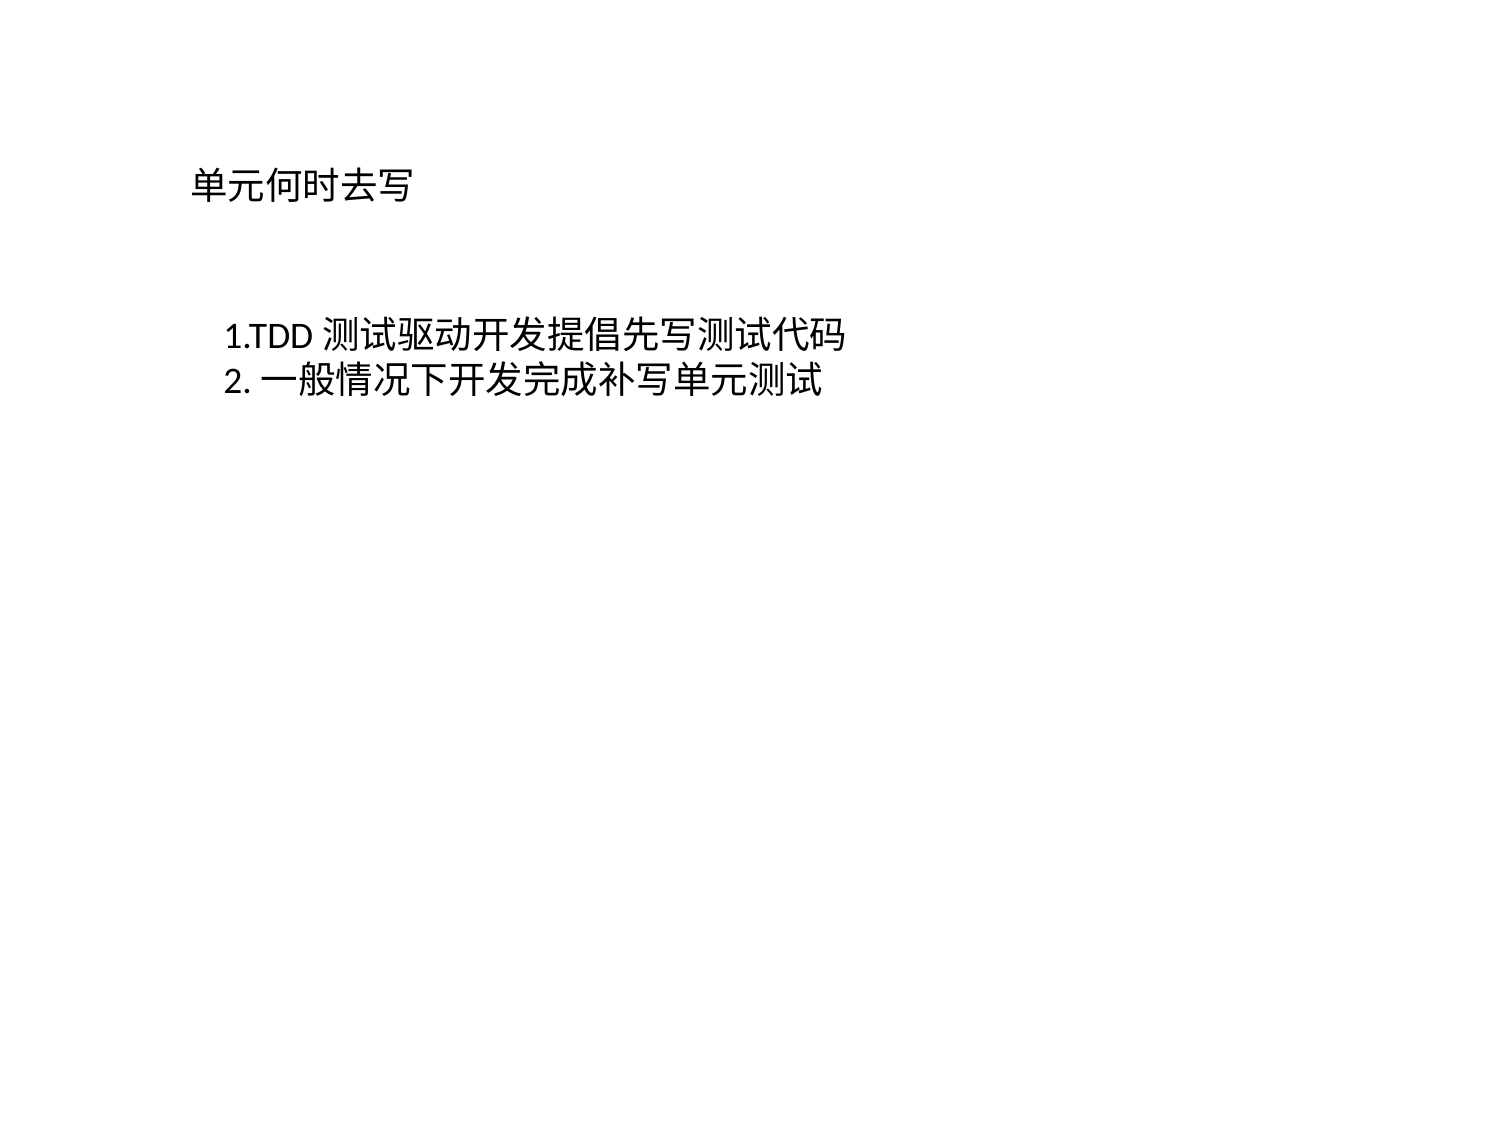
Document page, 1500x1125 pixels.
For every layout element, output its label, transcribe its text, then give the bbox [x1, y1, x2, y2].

text_box 单元何时去写 [175, 154, 431, 215]
text_box 1.TDD测试驱动开发提倡先写测试代码 2.一般情况下开发完成补写单元测试 [208, 303, 863, 409]
